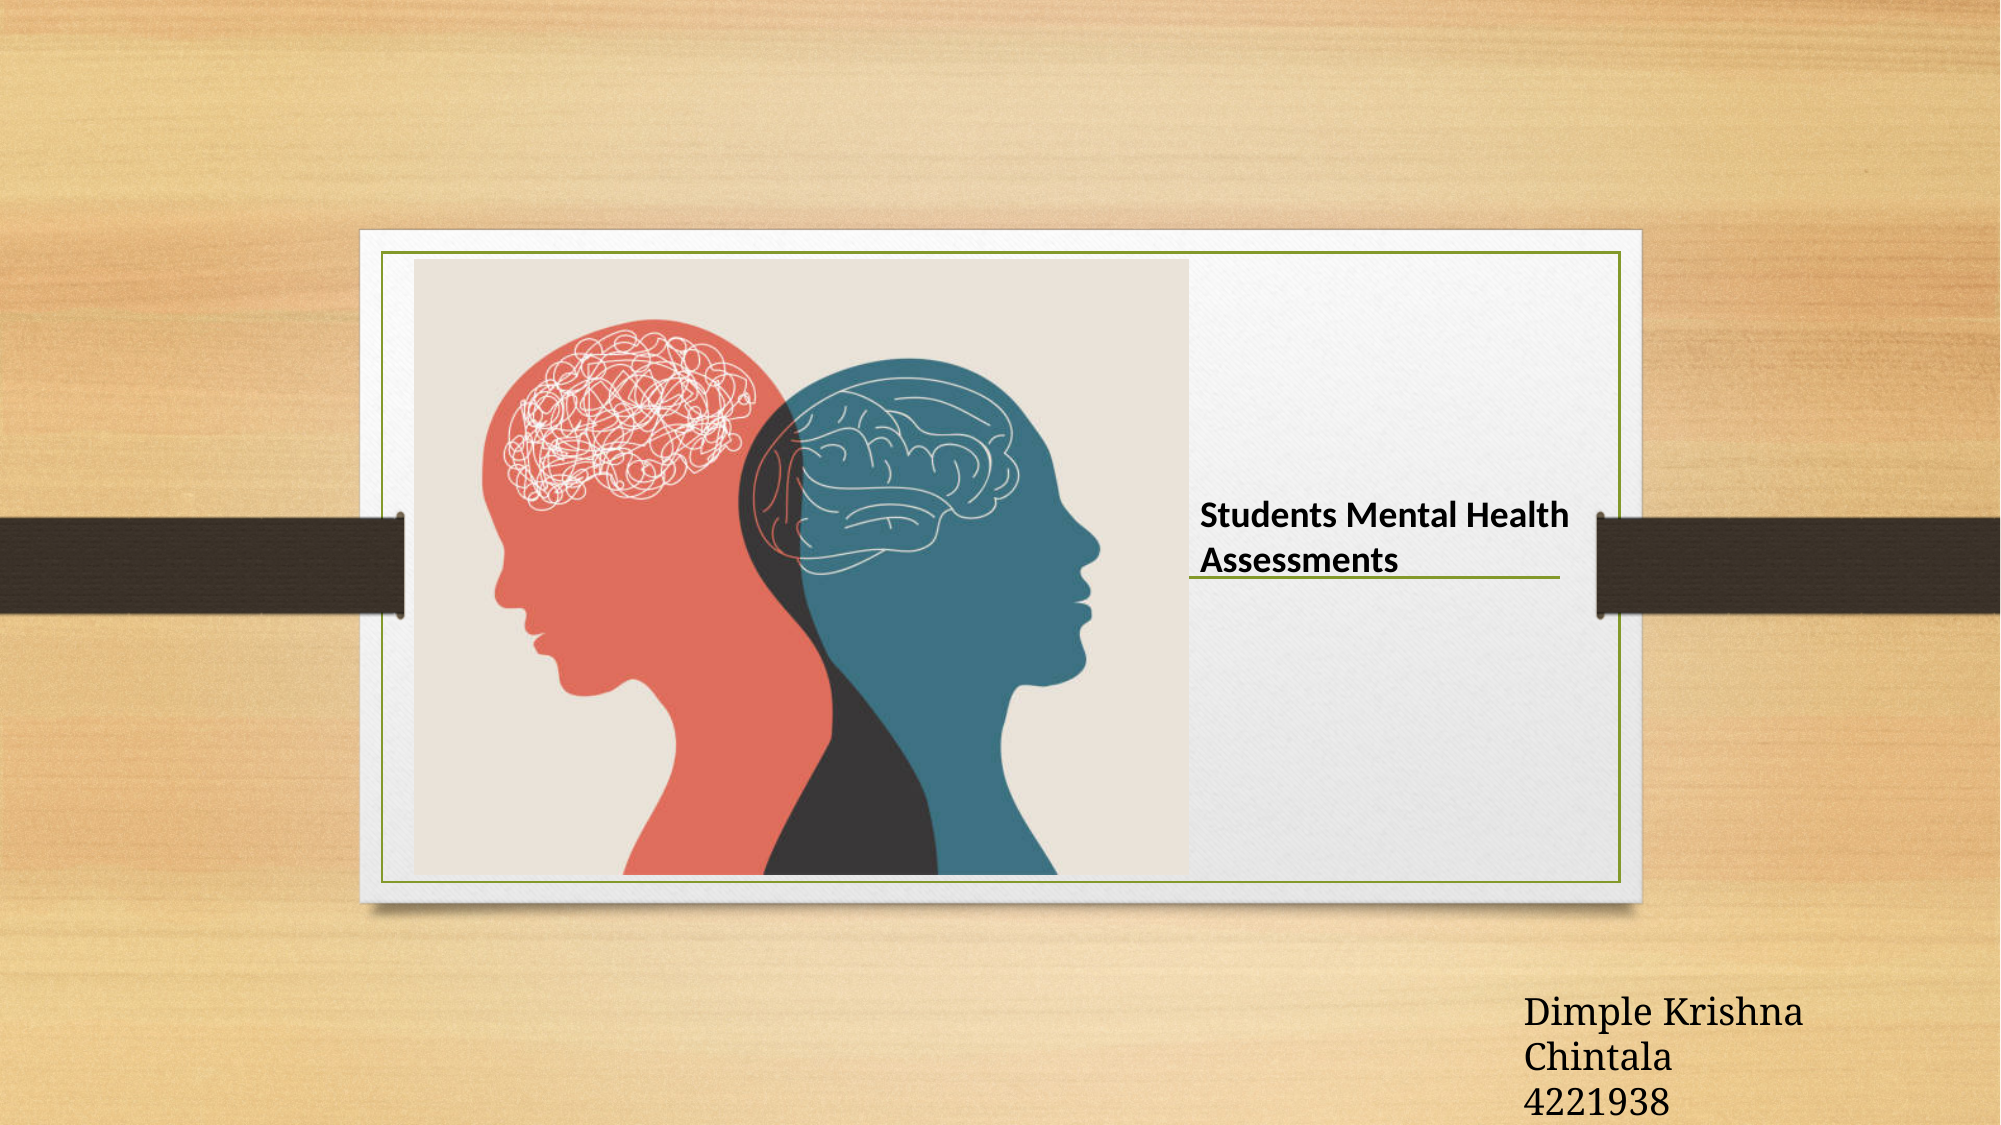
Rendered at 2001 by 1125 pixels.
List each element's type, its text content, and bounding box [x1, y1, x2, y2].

text_box Dimple Krishna Chintala 4221938 [1508, 980, 1972, 1125]
picture [0, 0, 2001, 1125]
text_box Students Mental Health Assessments [1189, 482, 1612, 588]
